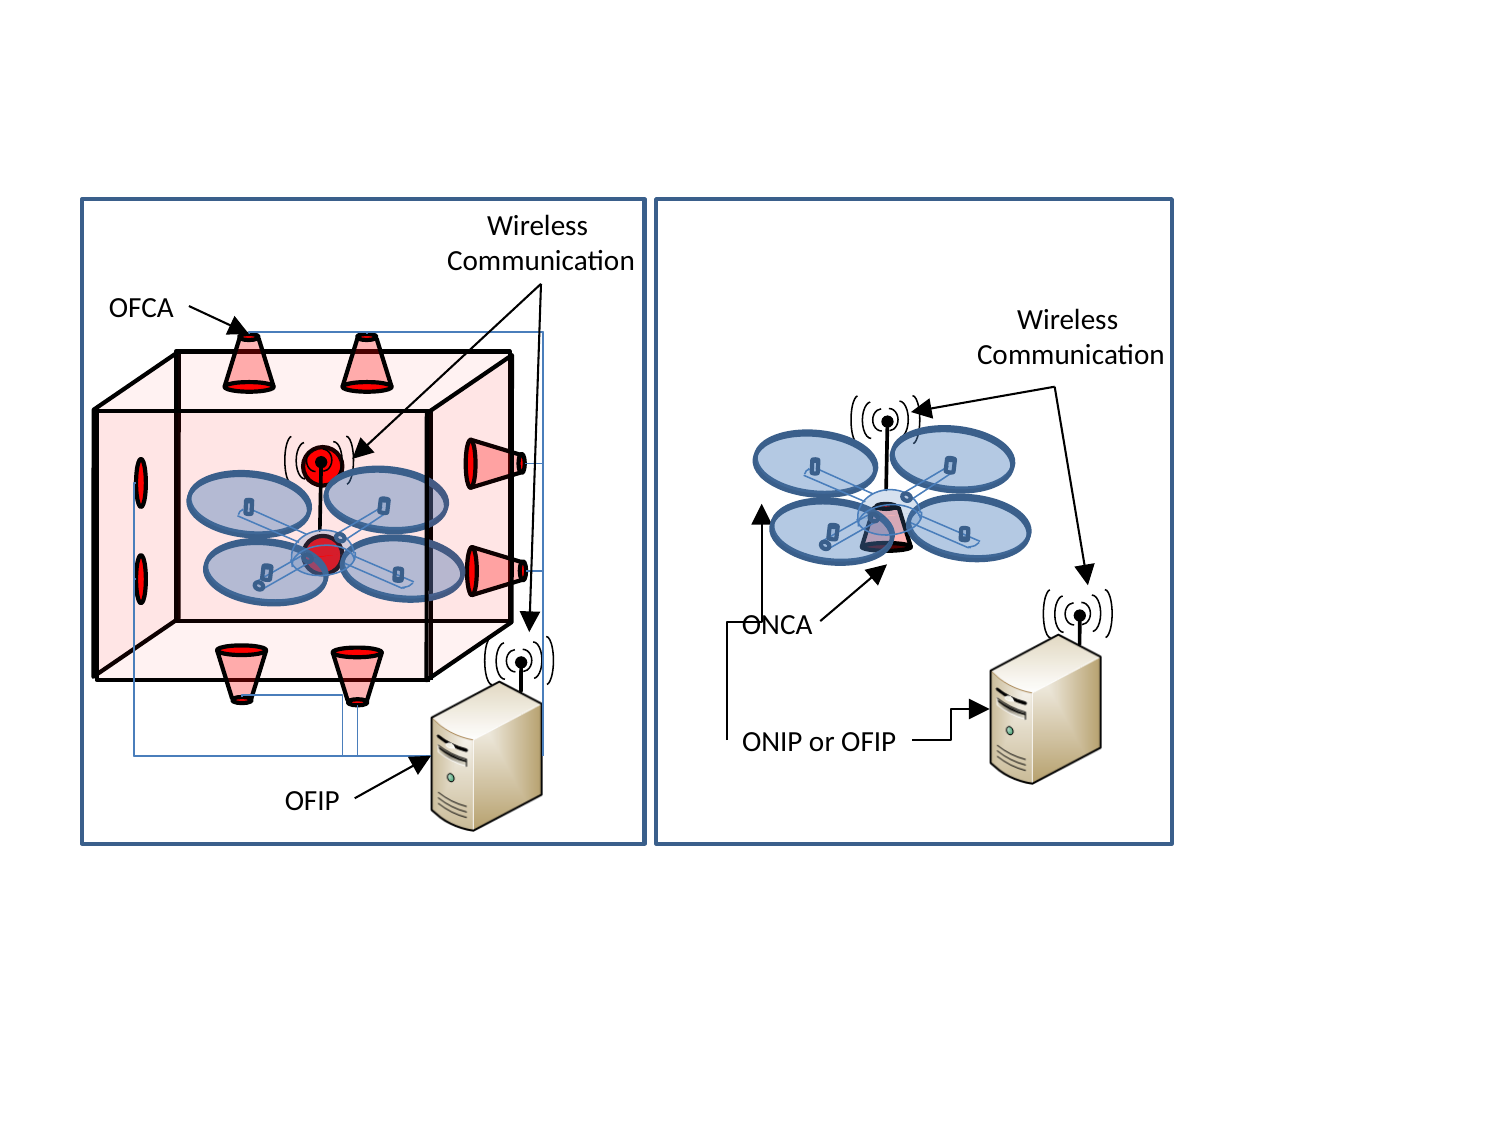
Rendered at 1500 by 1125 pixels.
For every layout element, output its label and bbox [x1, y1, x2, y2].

text_box [8, 198, 1182, 844]
